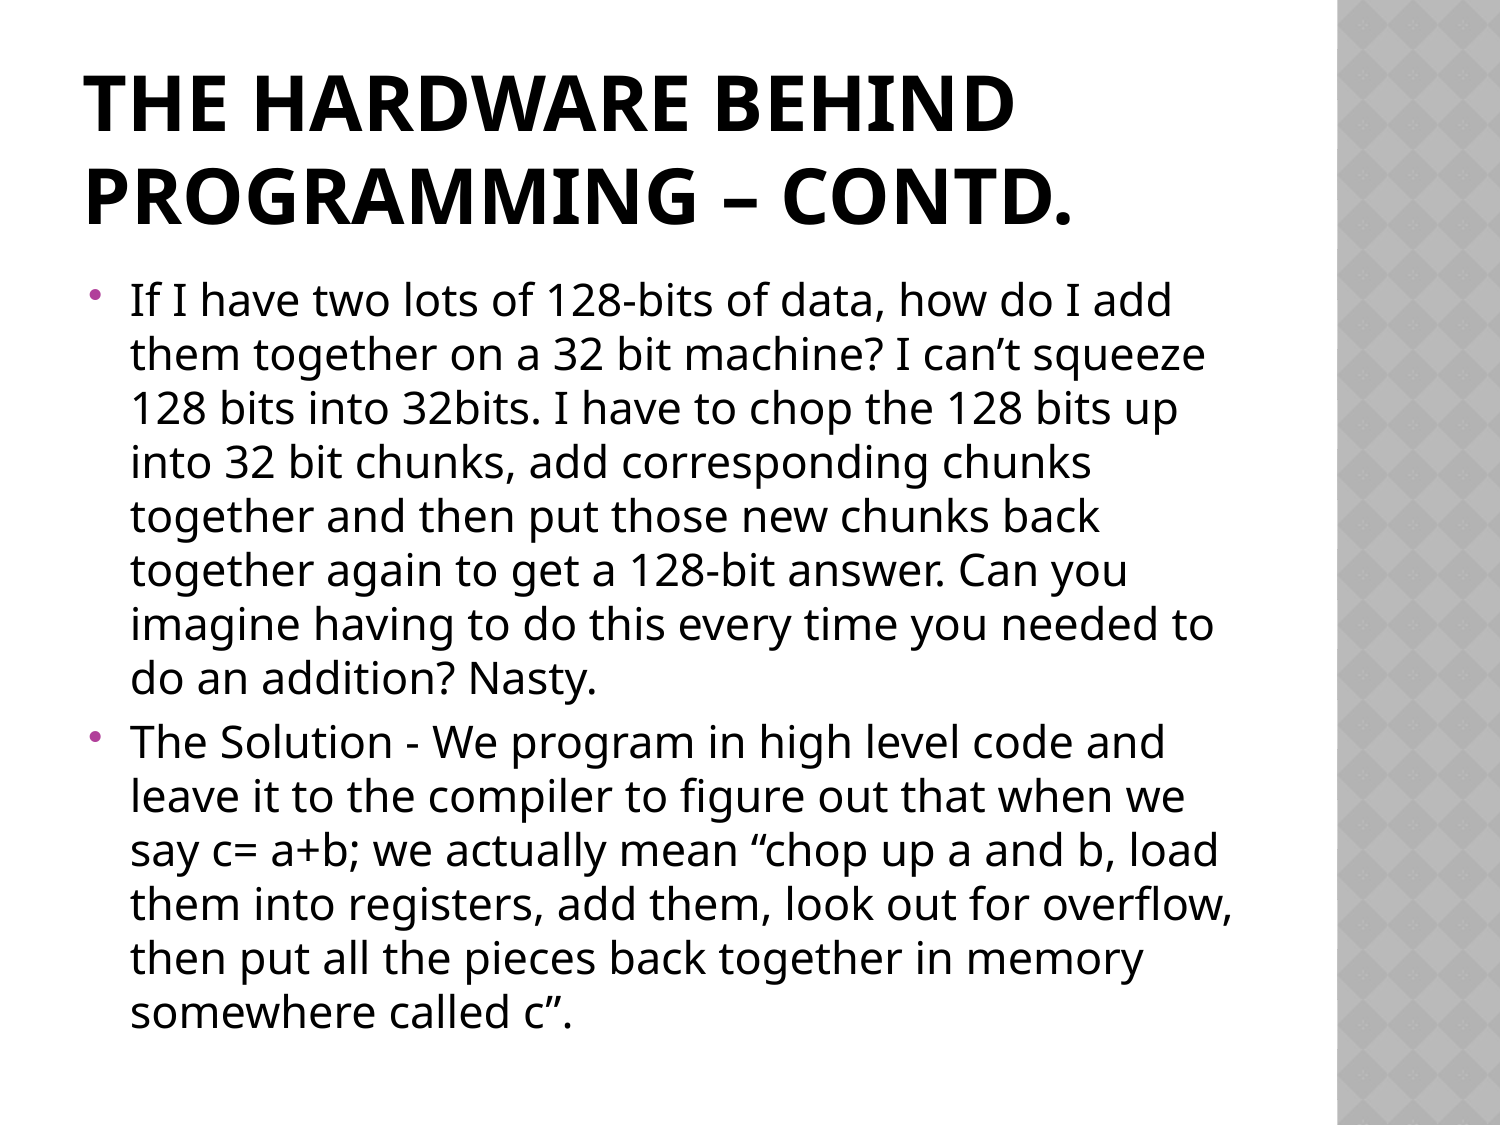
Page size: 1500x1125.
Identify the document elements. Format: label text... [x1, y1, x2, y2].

list If I have two lots of 128-bits of data, how do I add them together on a 32 bit machine? I can’t squeeze 128 bits into 32bits. I have to chop the 128 bits up into 32 bit chunks, add corresponding chunks together and then put those new chunks back together again to get a 128-bit answer. Can you imagine having to do this every time you needed to do an addition? Nasty. The Solution - We program in high level code and leave it to the compiler to figure out that when we say c= a+b; we actually mean “chop up a and b, load them into registers, add them, look out for overflow, then put all the pieces back together in memory somewhere called c”. [75, 264, 1263, 1059]
title The hardware behind programming – Contd. [75, 52, 1263, 240]
